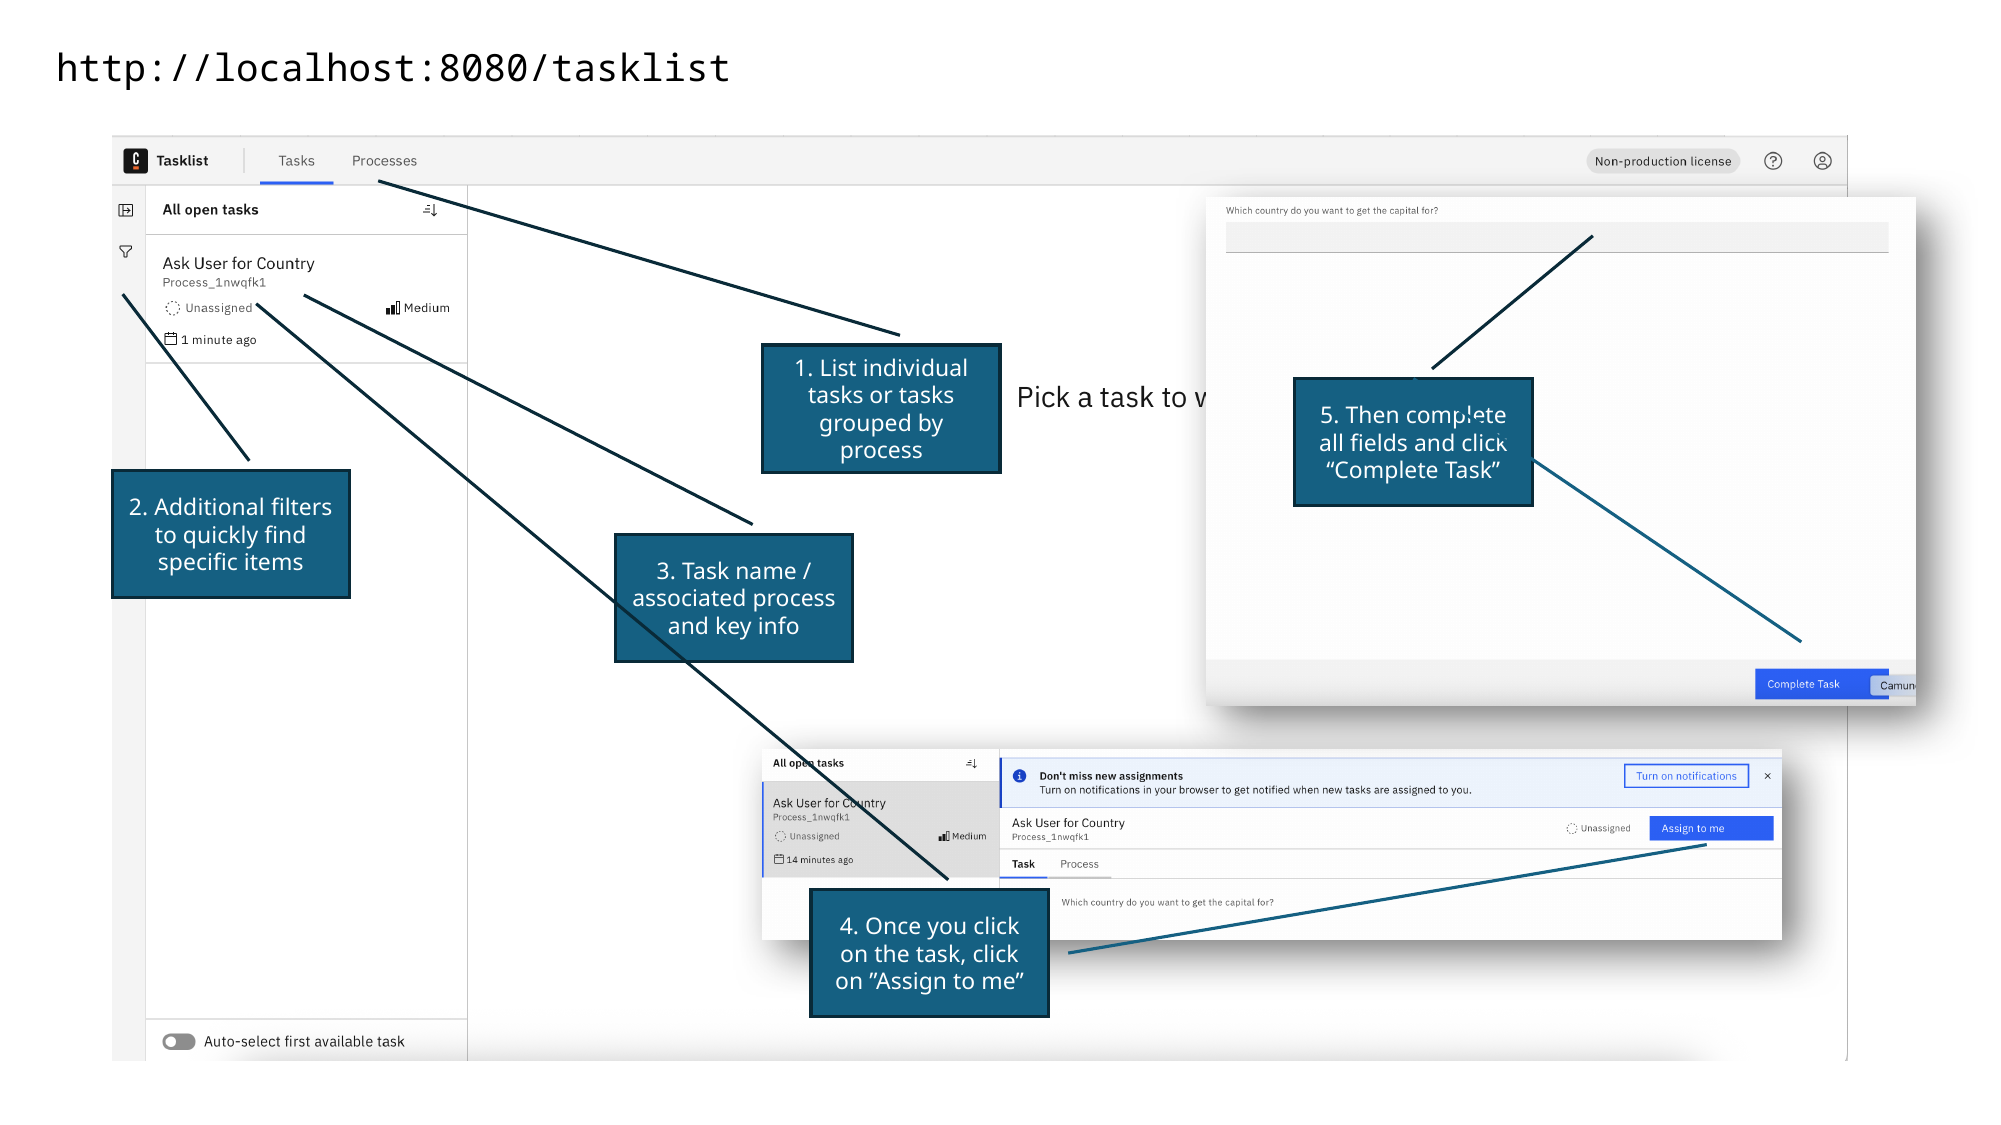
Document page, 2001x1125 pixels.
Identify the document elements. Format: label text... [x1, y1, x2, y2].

text_box http://localhost:8080/tasklist [18, 36, 1020, 96]
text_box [1531, 441, 1802, 643]
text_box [1067, 844, 1708, 954]
picture [111, 134, 1917, 1061]
